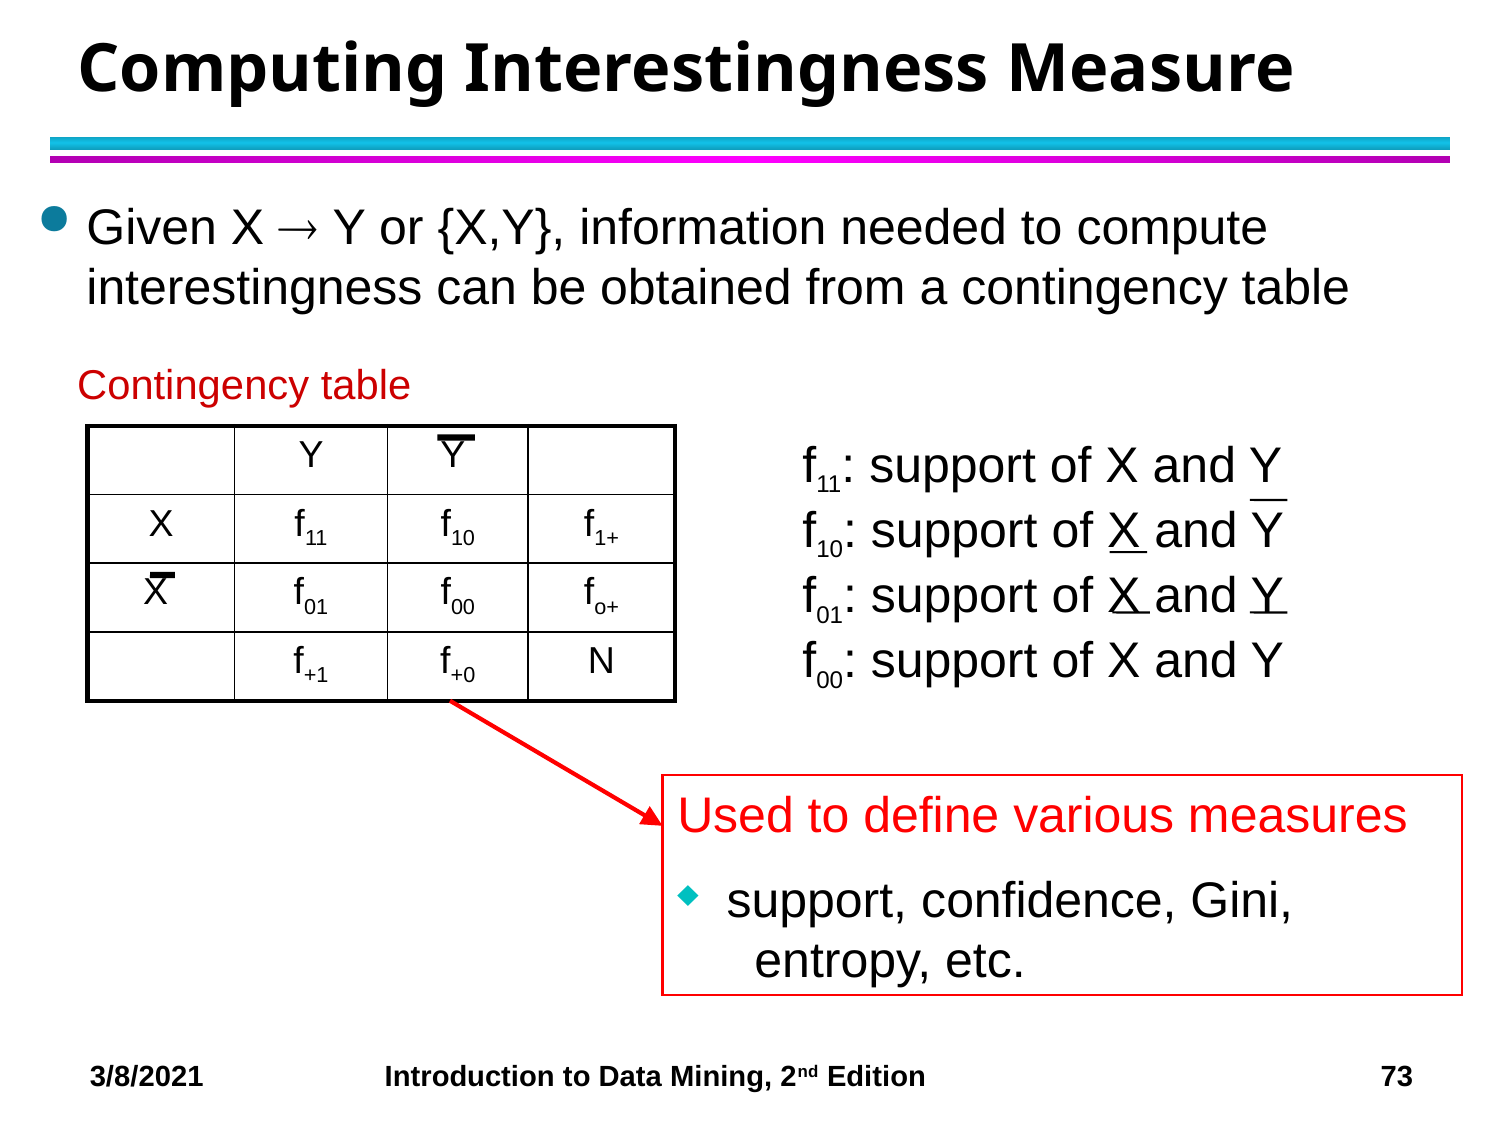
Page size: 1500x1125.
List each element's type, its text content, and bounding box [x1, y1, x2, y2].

table_header Y [388, 428, 527, 494]
table_cell f1+ [529, 495, 673, 562]
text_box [787, 424, 1463, 680]
title Computing Interestingness Measure [62, 24, 1421, 113]
list Given X  Y or {X,Y}, information needed to compute interestingness can be obtained from a contingency table [24, 187, 1438, 338]
table_cell f10 [388, 495, 527, 562]
table_cell X [90, 495, 234, 562]
table_cell f00 [388, 564, 527, 631]
table_cell [90, 633, 234, 699]
table_header [529, 428, 673, 494]
text_box [449, 700, 663, 826]
table_cell N [529, 633, 673, 699]
table_cell f+1 [235, 633, 387, 699]
table_header Y [235, 428, 387, 494]
table_cell f11 [235, 495, 387, 562]
text_box Used to define various measures support, confidence, Gini, entropy, etc. [662, 774, 1463, 995]
table_cell fo+ [529, 564, 673, 631]
table_header [90, 428, 234, 494]
table_cell f01 [235, 564, 387, 631]
table_cell f+0 [388, 633, 527, 699]
text_box Contingency table [62, 350, 750, 415]
table_cell X [90, 564, 234, 631]
